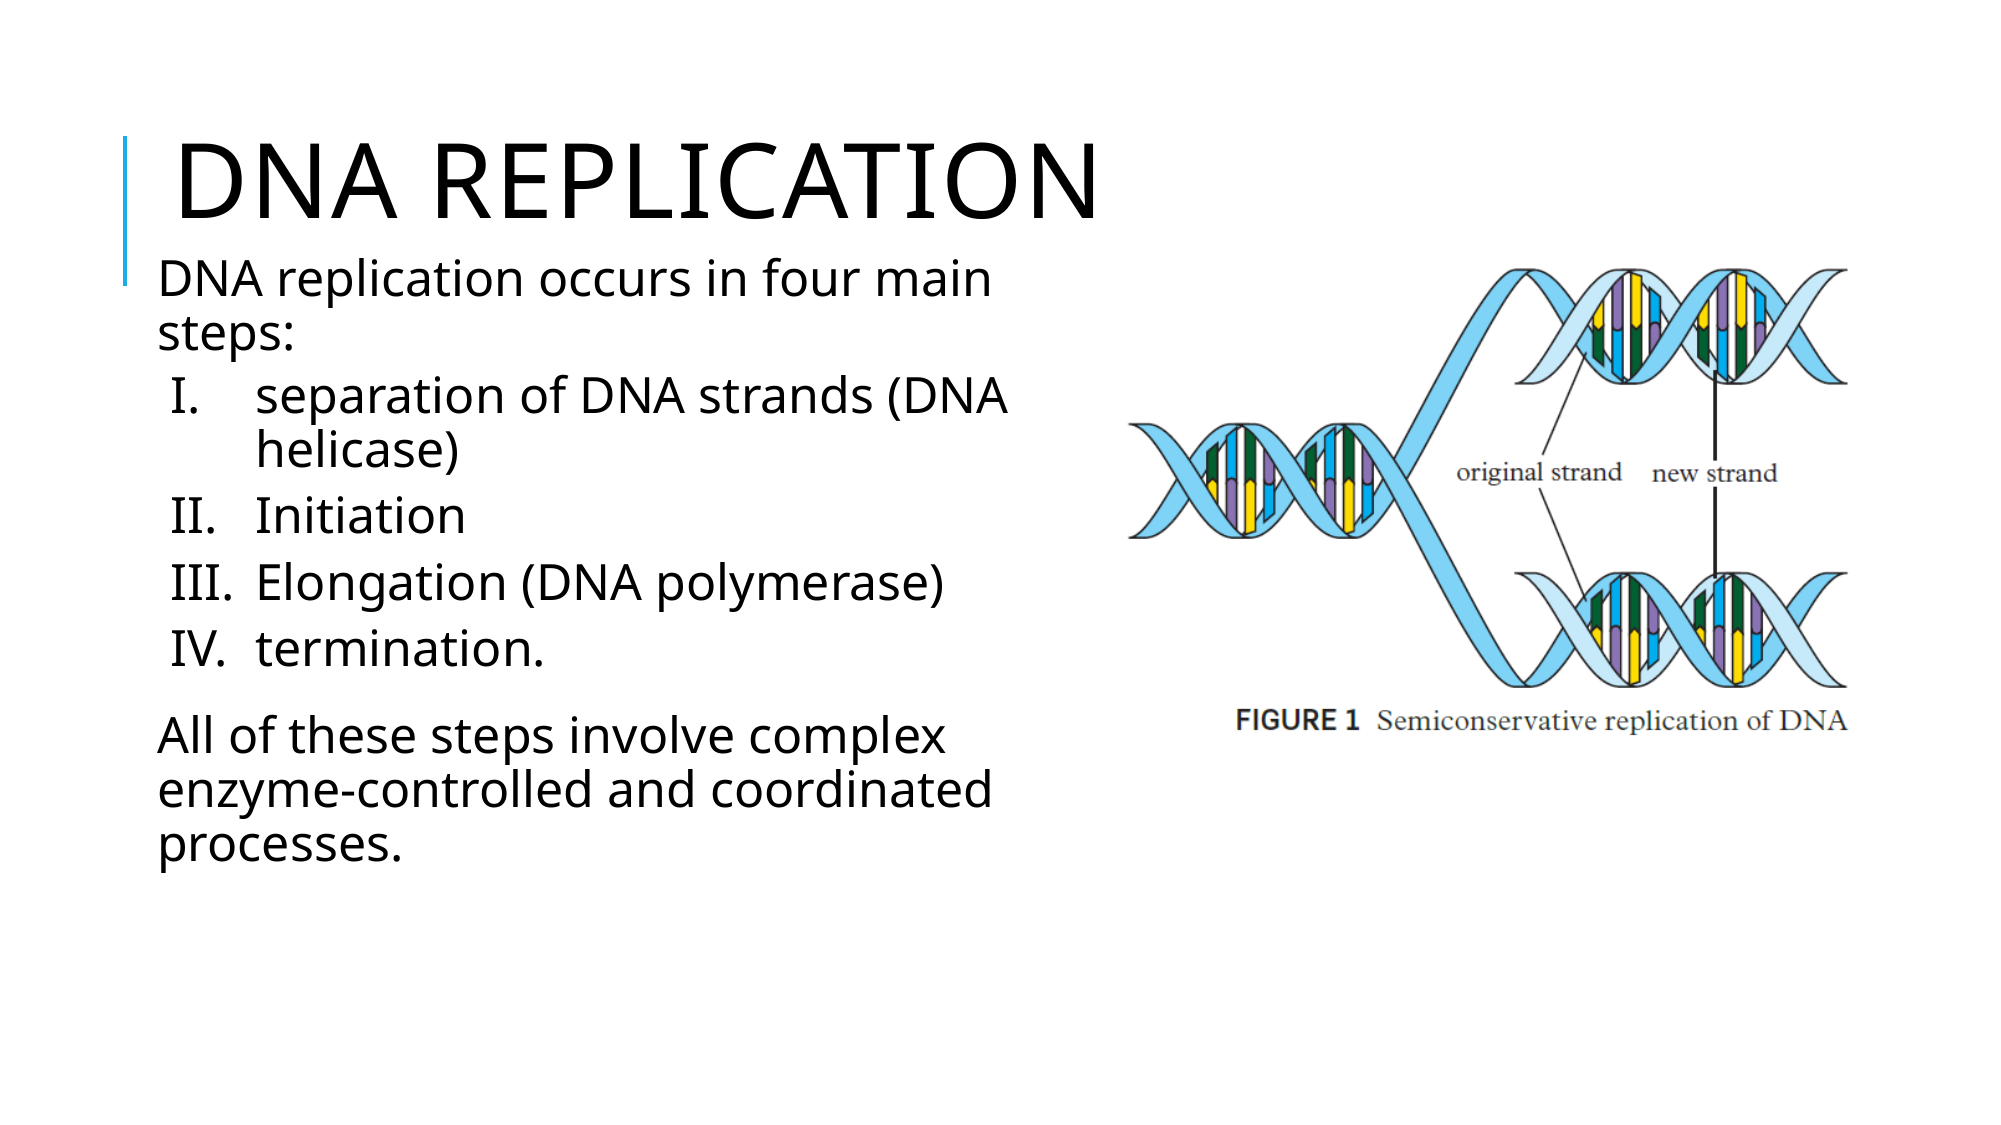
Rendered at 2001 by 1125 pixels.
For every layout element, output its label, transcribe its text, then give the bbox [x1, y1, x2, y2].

title DNA Replication [157, 118, 1752, 247]
text_box DNA replication occurs in four main steps: separation of DNA strands (DNA helicase) Initiation Elongation (DNA polymerase) termination. All of these steps involve complex enzyme-controlled and coordinated processes. [134, 246, 1055, 1001]
picture [1118, 245, 1865, 751]
